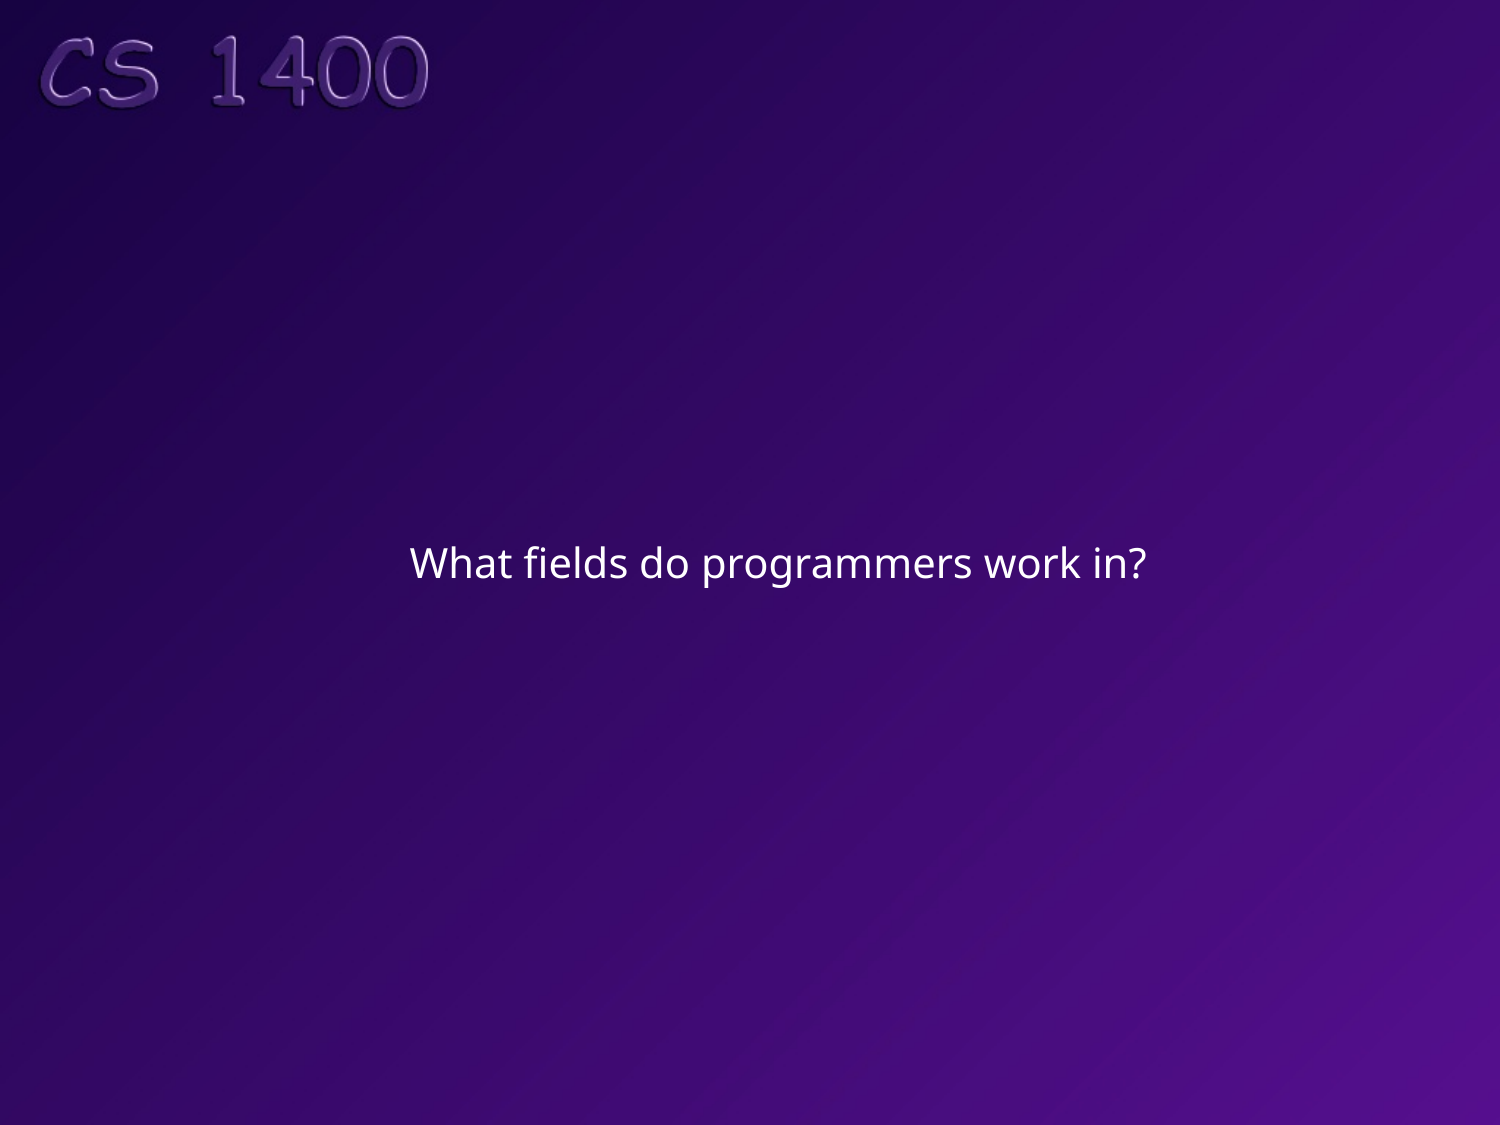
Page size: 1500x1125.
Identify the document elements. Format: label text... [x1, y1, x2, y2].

picture [0, 0, 1500, 1125]
text_box What fields do programmers work in? [394, 529, 1162, 595]
